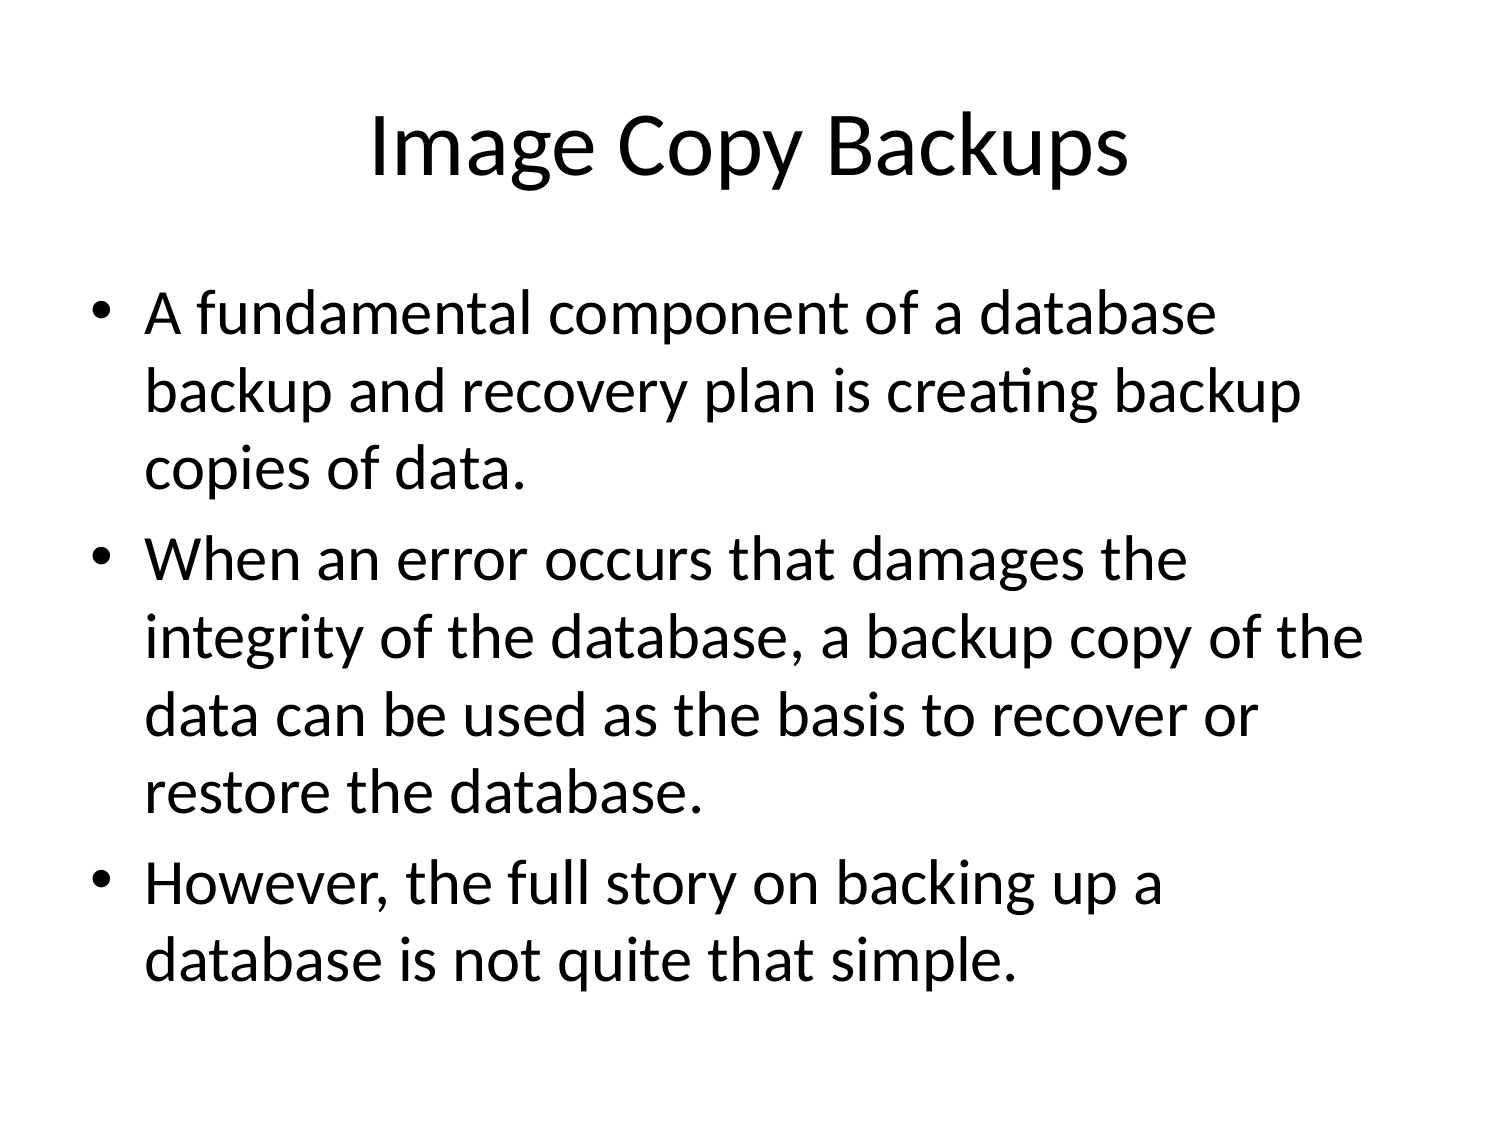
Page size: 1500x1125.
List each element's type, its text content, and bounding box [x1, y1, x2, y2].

title Image Copy Backups [75, 45, 1425, 233]
list A fundamental component of a database backup and recovery plan is creating backup copies of data. When an error occurs that damages the integrity of the database, a backup copy of the data can be used as the basis to recover or restore the database. However, the full story on backing up a database is not quite that simple. [75, 262, 1425, 1005]
